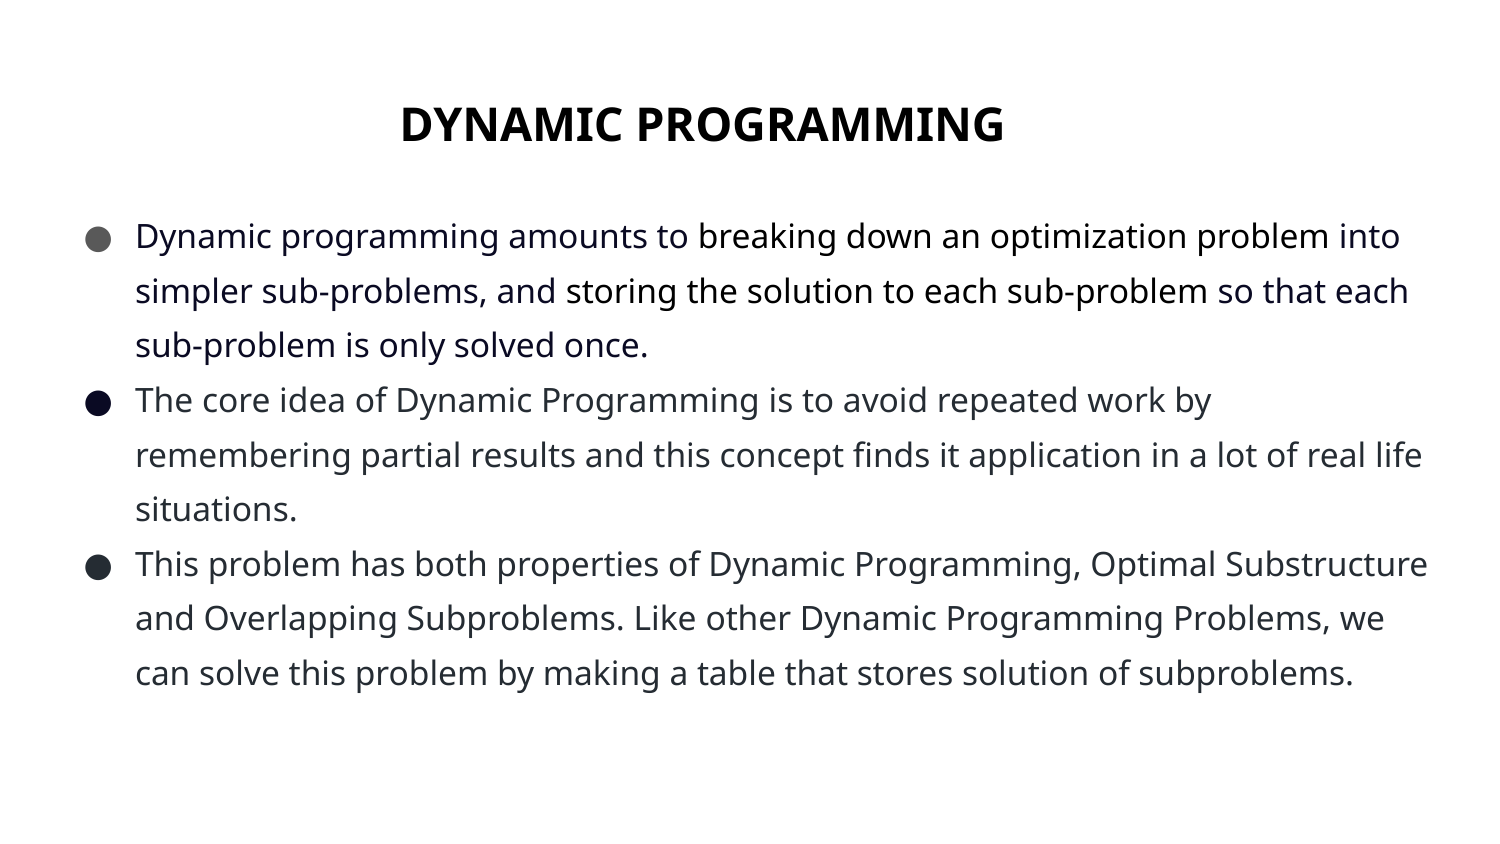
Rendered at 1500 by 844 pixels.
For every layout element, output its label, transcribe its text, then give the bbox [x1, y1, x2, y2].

list Dynamic programming amounts to breaking down an optimization problem into simpler sub-problems, and storing the solution to each sub-problem so that each sub-problem is only solved once. The core idea of Dynamic Programming is to avoid repeated work by remembering partial results and this concept finds it application in a lot of real life situations. This problem has both properties of Dynamic Programming, Optimal Substructure and Overlapping Subproblems. Like other Dynamic Programming Problems, we can solve this problem by making a table that stores solution of subproblems. [51, 189, 1449, 750]
title DYNAMIC PROGRAMMING [51, 76, 1449, 171]
